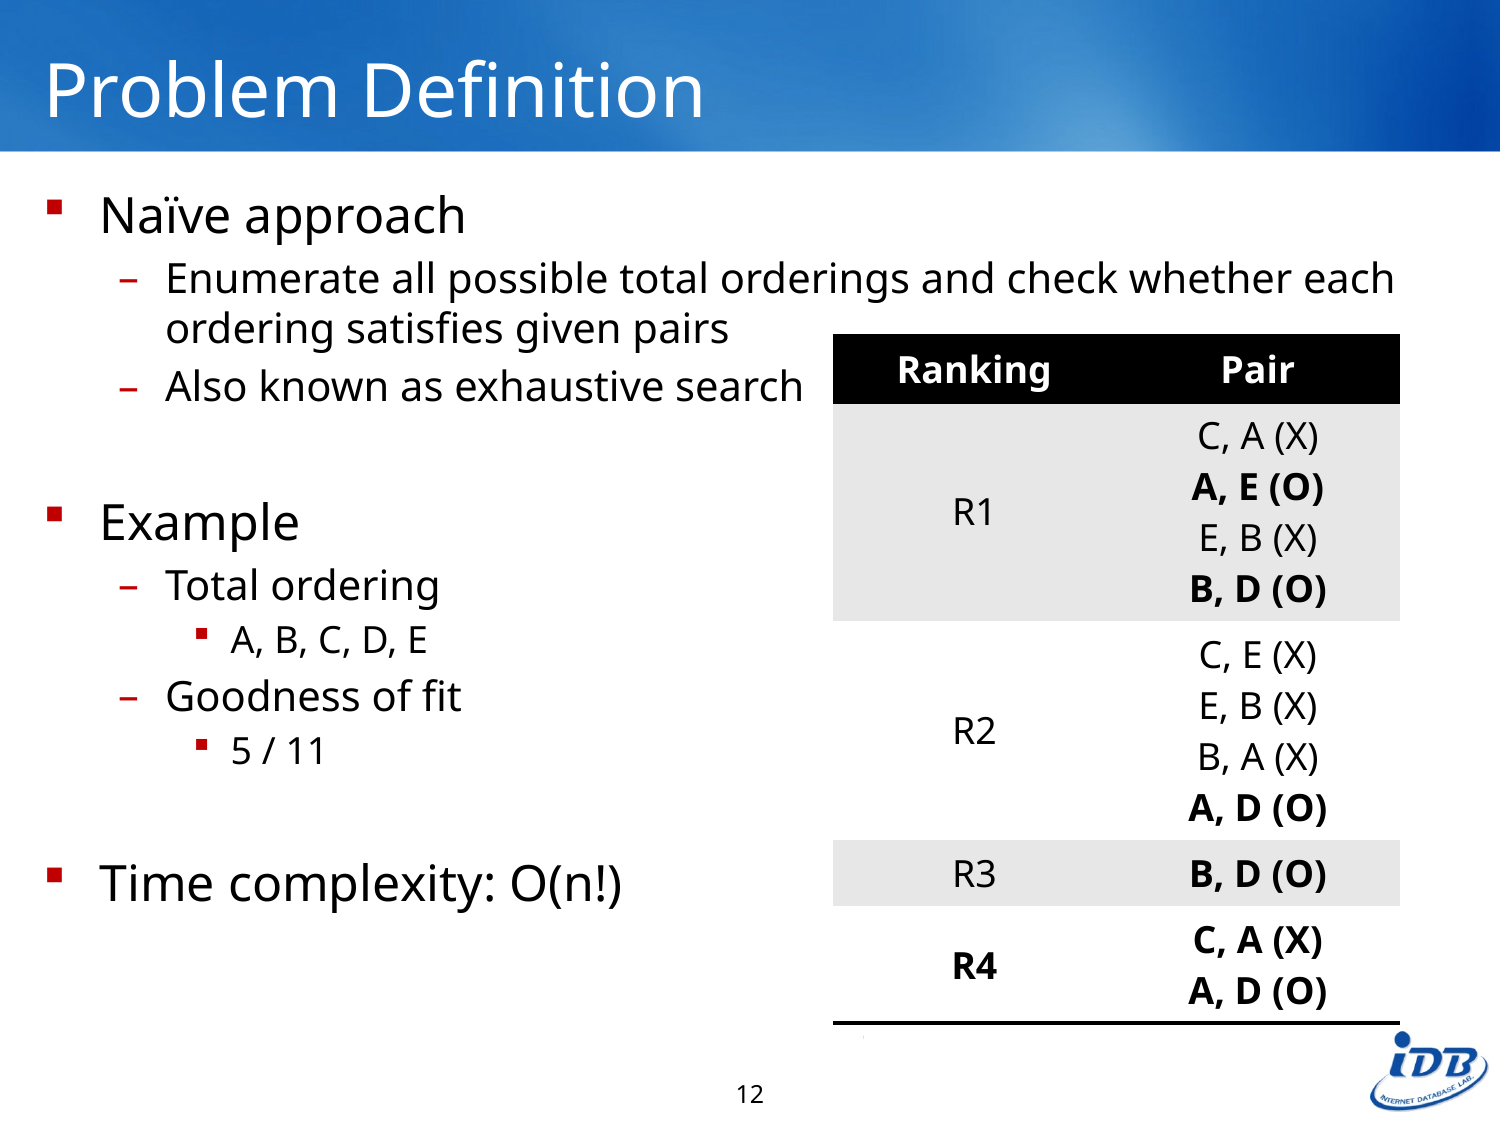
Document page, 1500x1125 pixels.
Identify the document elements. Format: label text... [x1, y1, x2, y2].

table_cell R4 [833, 906, 1116, 1021]
table_cell R1 [833, 404, 1116, 621]
table_cell C, A (X) A, E (O) E, B (X) B, D (O) [1116, 404, 1400, 621]
title Problem Definition [28, 23, 1472, 153]
slide_number 12 [697, 1078, 803, 1114]
table_header Ranking [833, 337, 1116, 400]
picture [0, 0, 1500, 1125]
table_cell C, A (X) A, D (O) [1116, 906, 1400, 1021]
table_cell R2 [833, 621, 1116, 840]
table_cell B, D (O) [1116, 840, 1400, 906]
table_header Pair [1116, 337, 1400, 400]
table_cell R3 [833, 840, 1116, 906]
list Naïve approach Enumerate all possible total orderings and check whether each ordering satisfies given pairs Also known as exhaustive search Example Total ordering A, B, C, D, E Goodness of fit 5 / 11 Time complexity: O(n!) [28, 175, 1472, 1067]
table_cell C, E (X) E, B (X) B, A (X) A, D (O) [1116, 621, 1400, 840]
